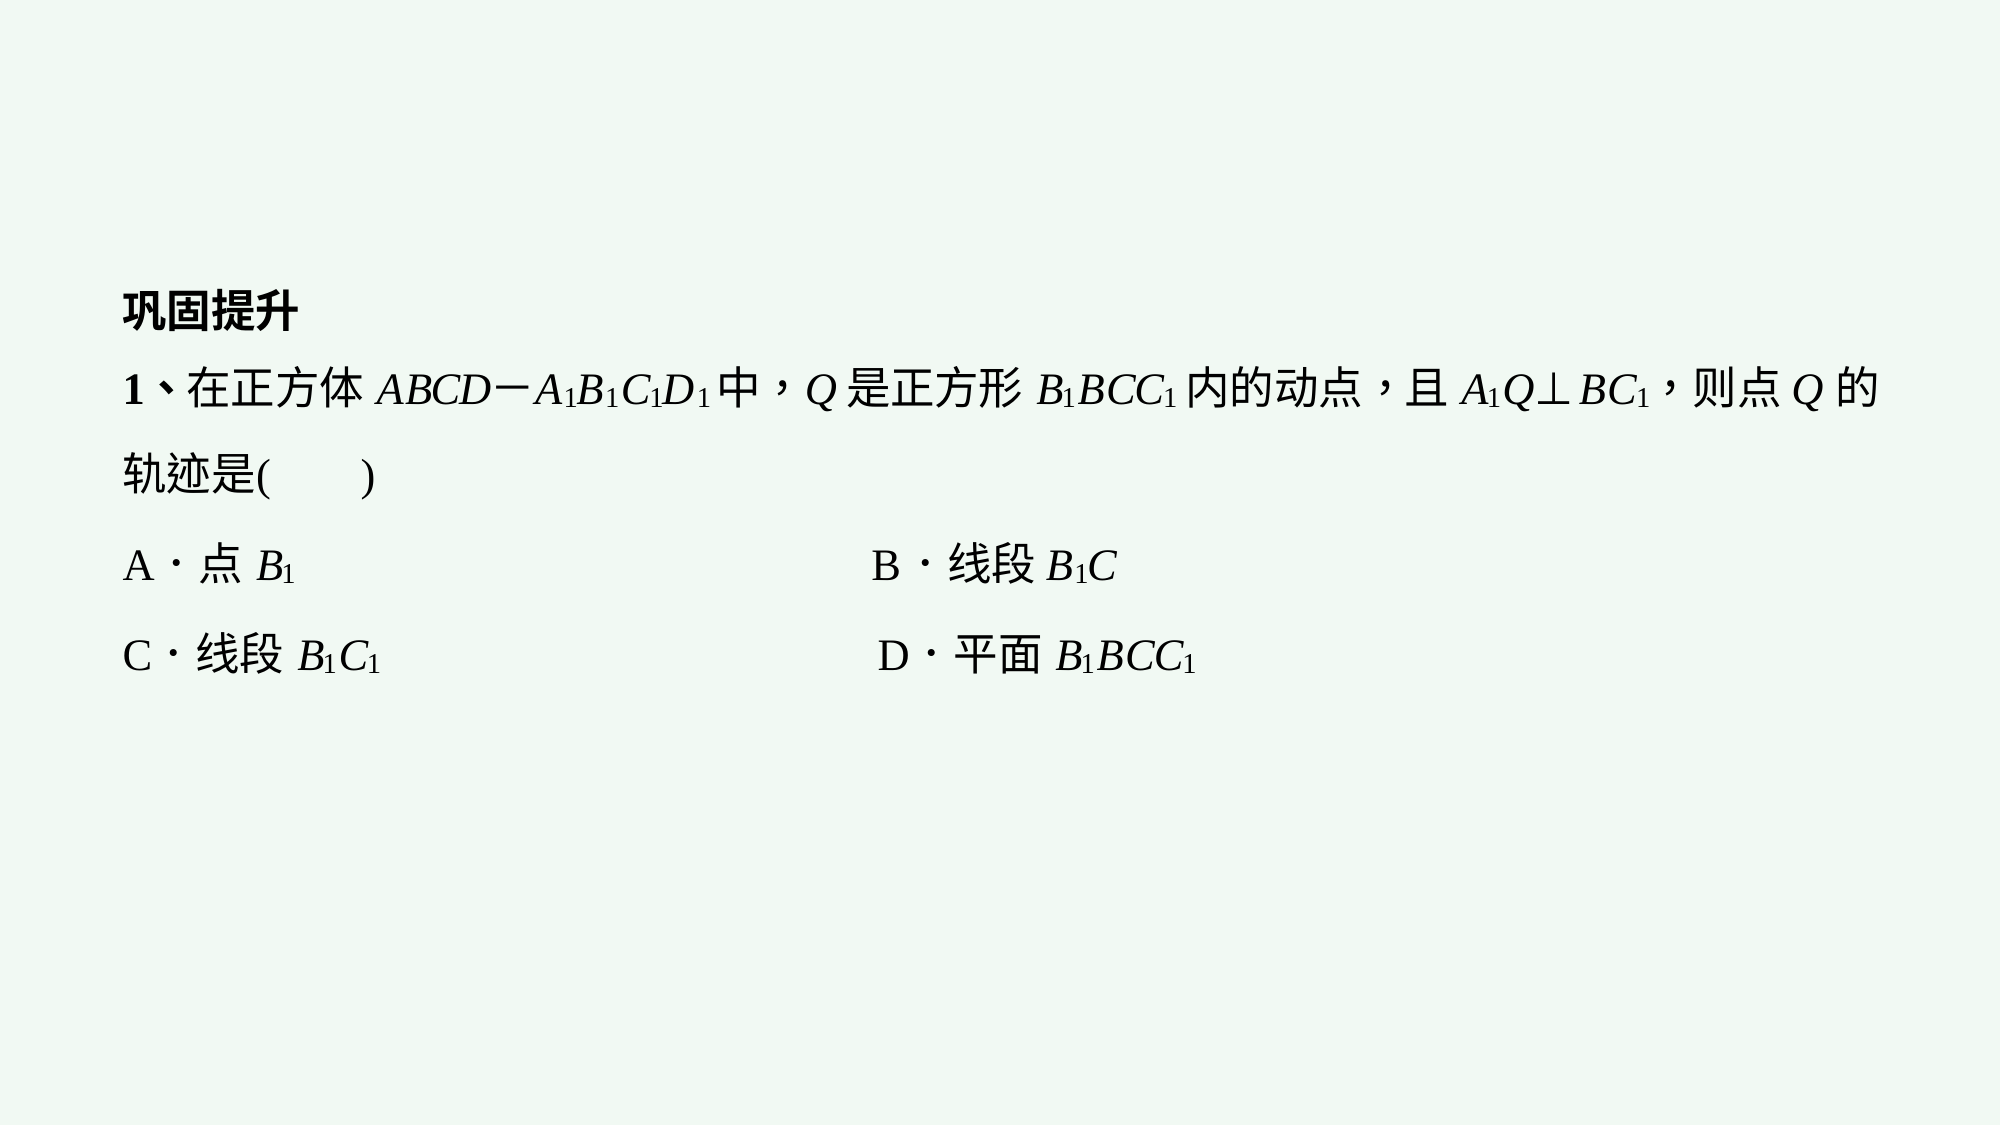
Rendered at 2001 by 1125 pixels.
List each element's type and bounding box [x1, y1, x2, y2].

text_box [122, 259, 1881, 690]
